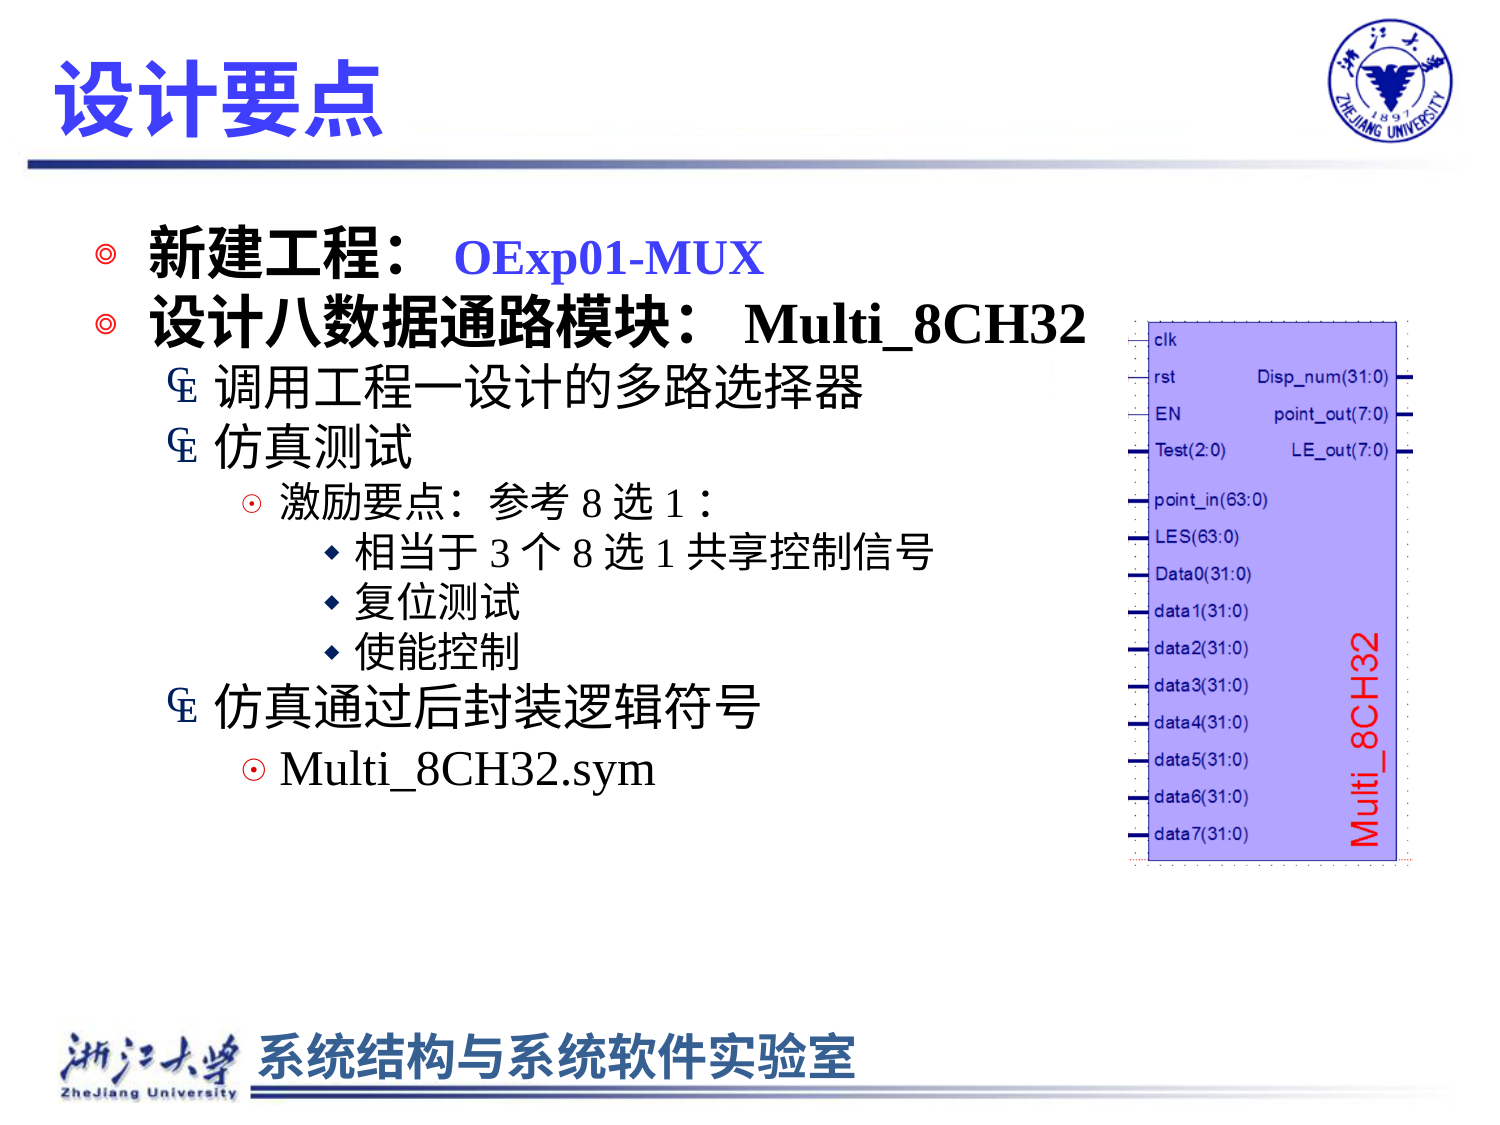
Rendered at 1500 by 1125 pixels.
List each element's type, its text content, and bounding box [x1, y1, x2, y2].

picture [7, 0, 1493, 1125]
list 新建工程：OExp01-MUX 设计八数据通路模块：Multi_8CH32 调用工程一设计的多路选择器 仿真测试 激励要点：参考8选1： 相当于3个8选1共享控制信号 复位测试 使能控制 仿真通过后封装逻辑符号 Multi_8CH32.sym [76, 208, 1427, 1012]
title 设计要点 [37, 19, 1187, 176]
